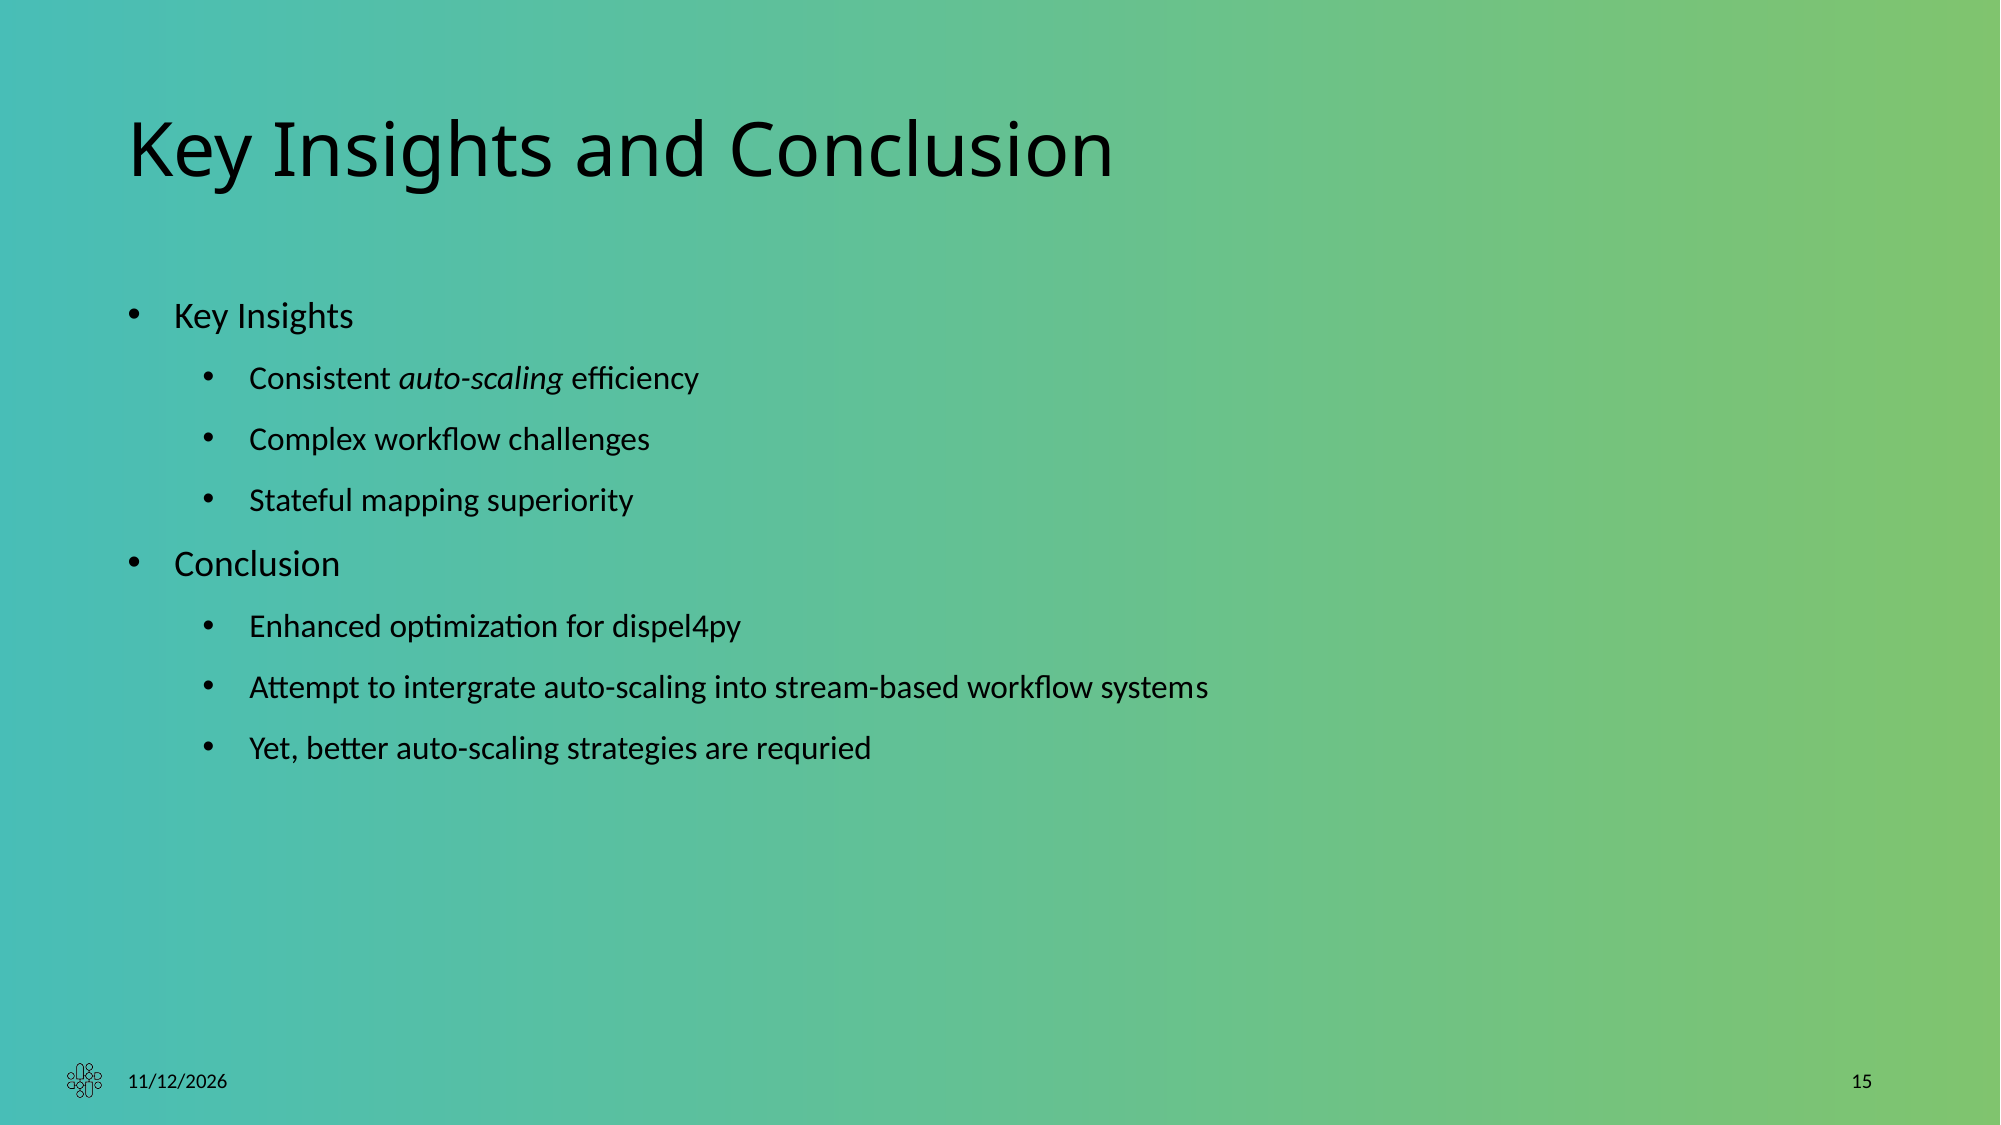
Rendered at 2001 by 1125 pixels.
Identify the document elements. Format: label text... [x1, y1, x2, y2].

picture [67, 1063, 102, 1098]
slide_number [112, 1054, 375, 1107]
slide_number 15 [1797, 1054, 1888, 1107]
list Key Insights Consistent auto-scaling efficiency Complex workflow challenges Stateful mapping superiority Conclusion Enhanced optimization for dispel4py Attempt to intergrate auto-scaling into stream-based workflow systems Yet, better auto-scaling strategies are requried [112, 242, 1888, 950]
title Key Insights and Conclusion [112, 64, 1888, 229]
